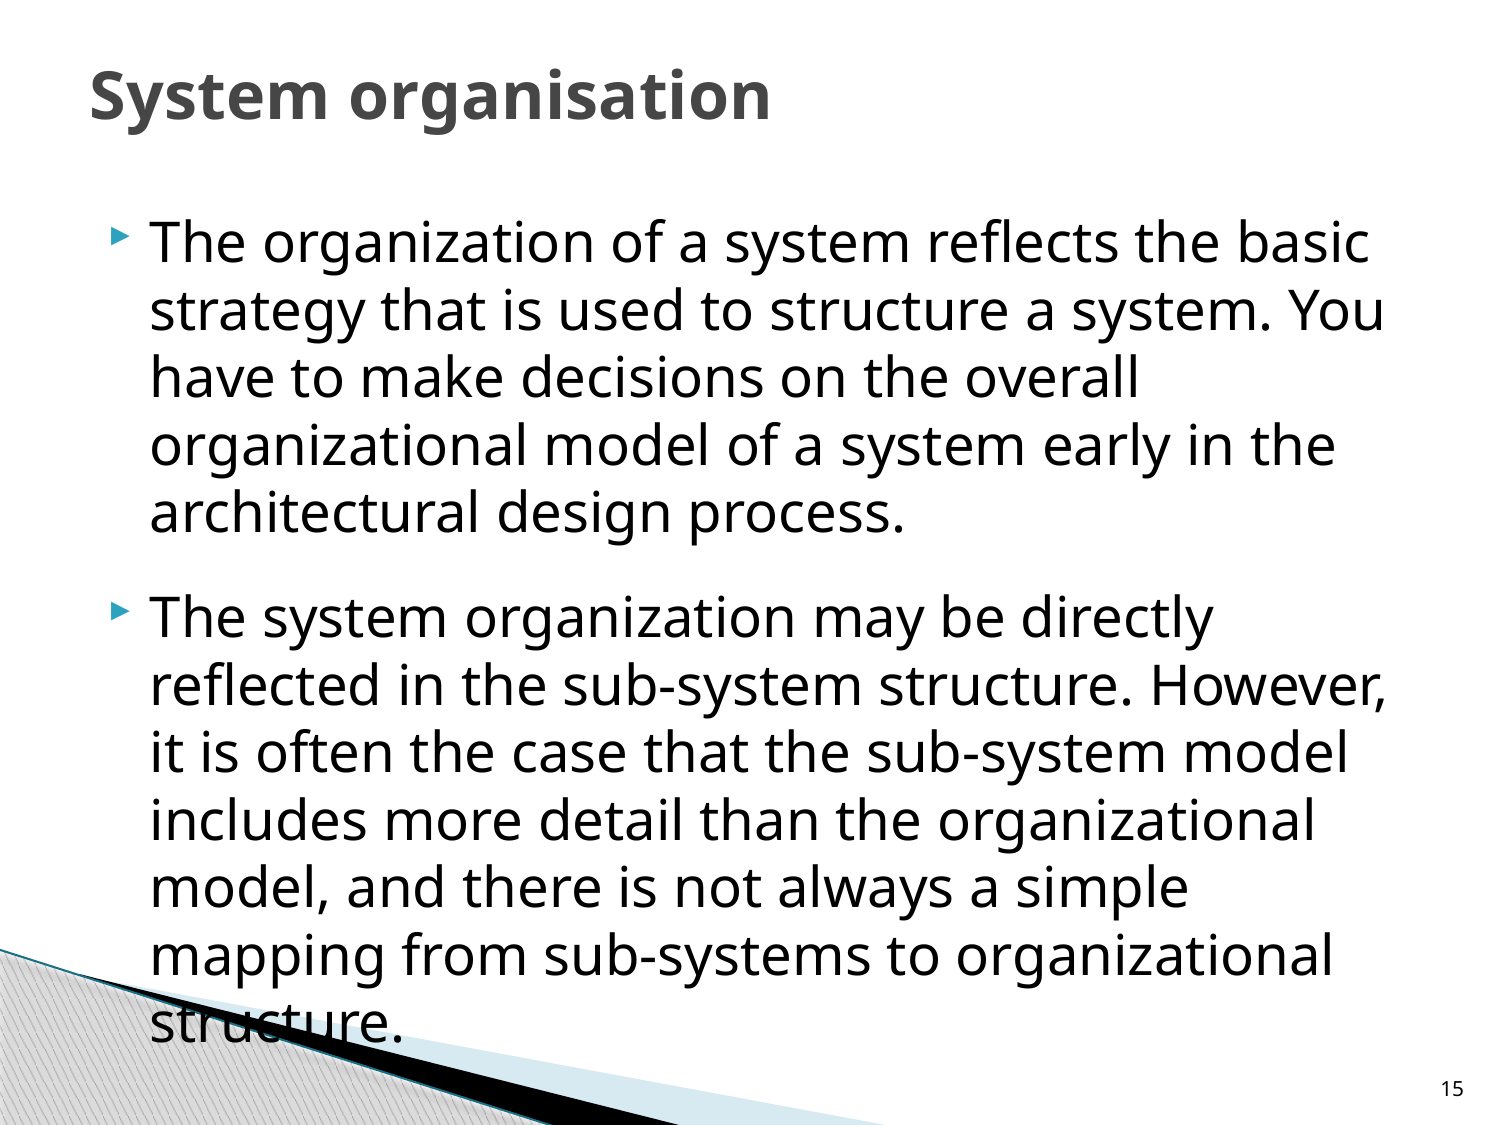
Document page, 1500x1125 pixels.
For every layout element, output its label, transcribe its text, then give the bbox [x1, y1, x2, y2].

list The organization of a system reflects the basic strategy that is used to structure a system. You have to make decisions on the overall organizational model of a system early in the architectural design process. The system organization may be directly reflected in the sub-system structure. However, it is often the case that the sub-system model includes more detail than the organizational model, and there is not always a simple mapping from sub-systems to organizational structure. [74, 198, 1426, 1091]
slide_number 15 [1418, 1051, 1479, 1112]
title System organisation [75, 45, 1425, 141]
